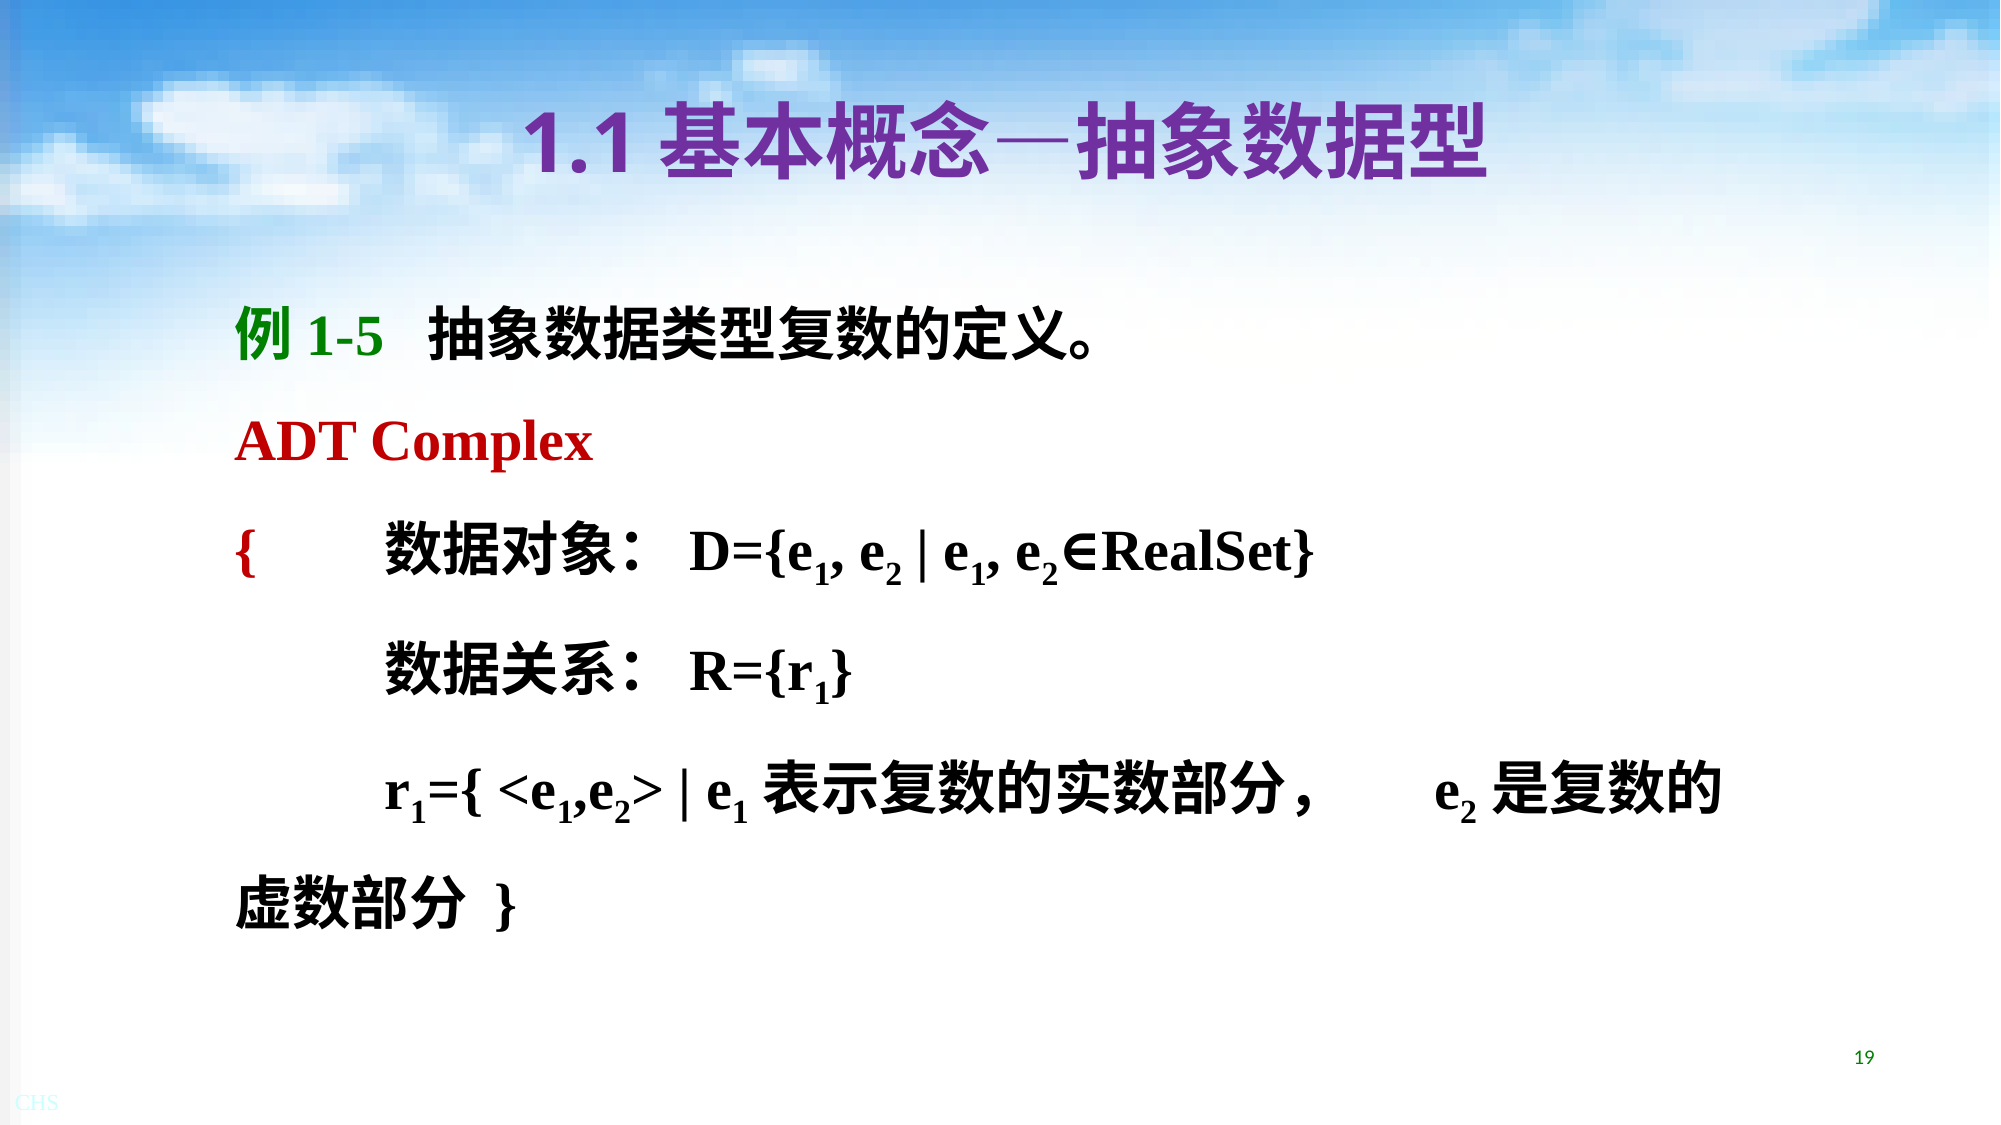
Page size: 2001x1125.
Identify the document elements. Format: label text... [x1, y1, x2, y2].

list 例1-5 抽象数据类型复数的定义。 ADT Complex { 数据对象：D={e1, e2 | e1, e2∈RealSet} 数据关系：R={r1} r1={ <e1,e2> | e1表示复数的实数部分， e2是复数的虚数部分 } [234, 262, 1782, 1009]
picture [0, 0, 2000, 1125]
title 1.1基本概念—抽象数据型 [425, 38, 1587, 239]
slide_number 19 [1821, 1041, 1907, 1071]
